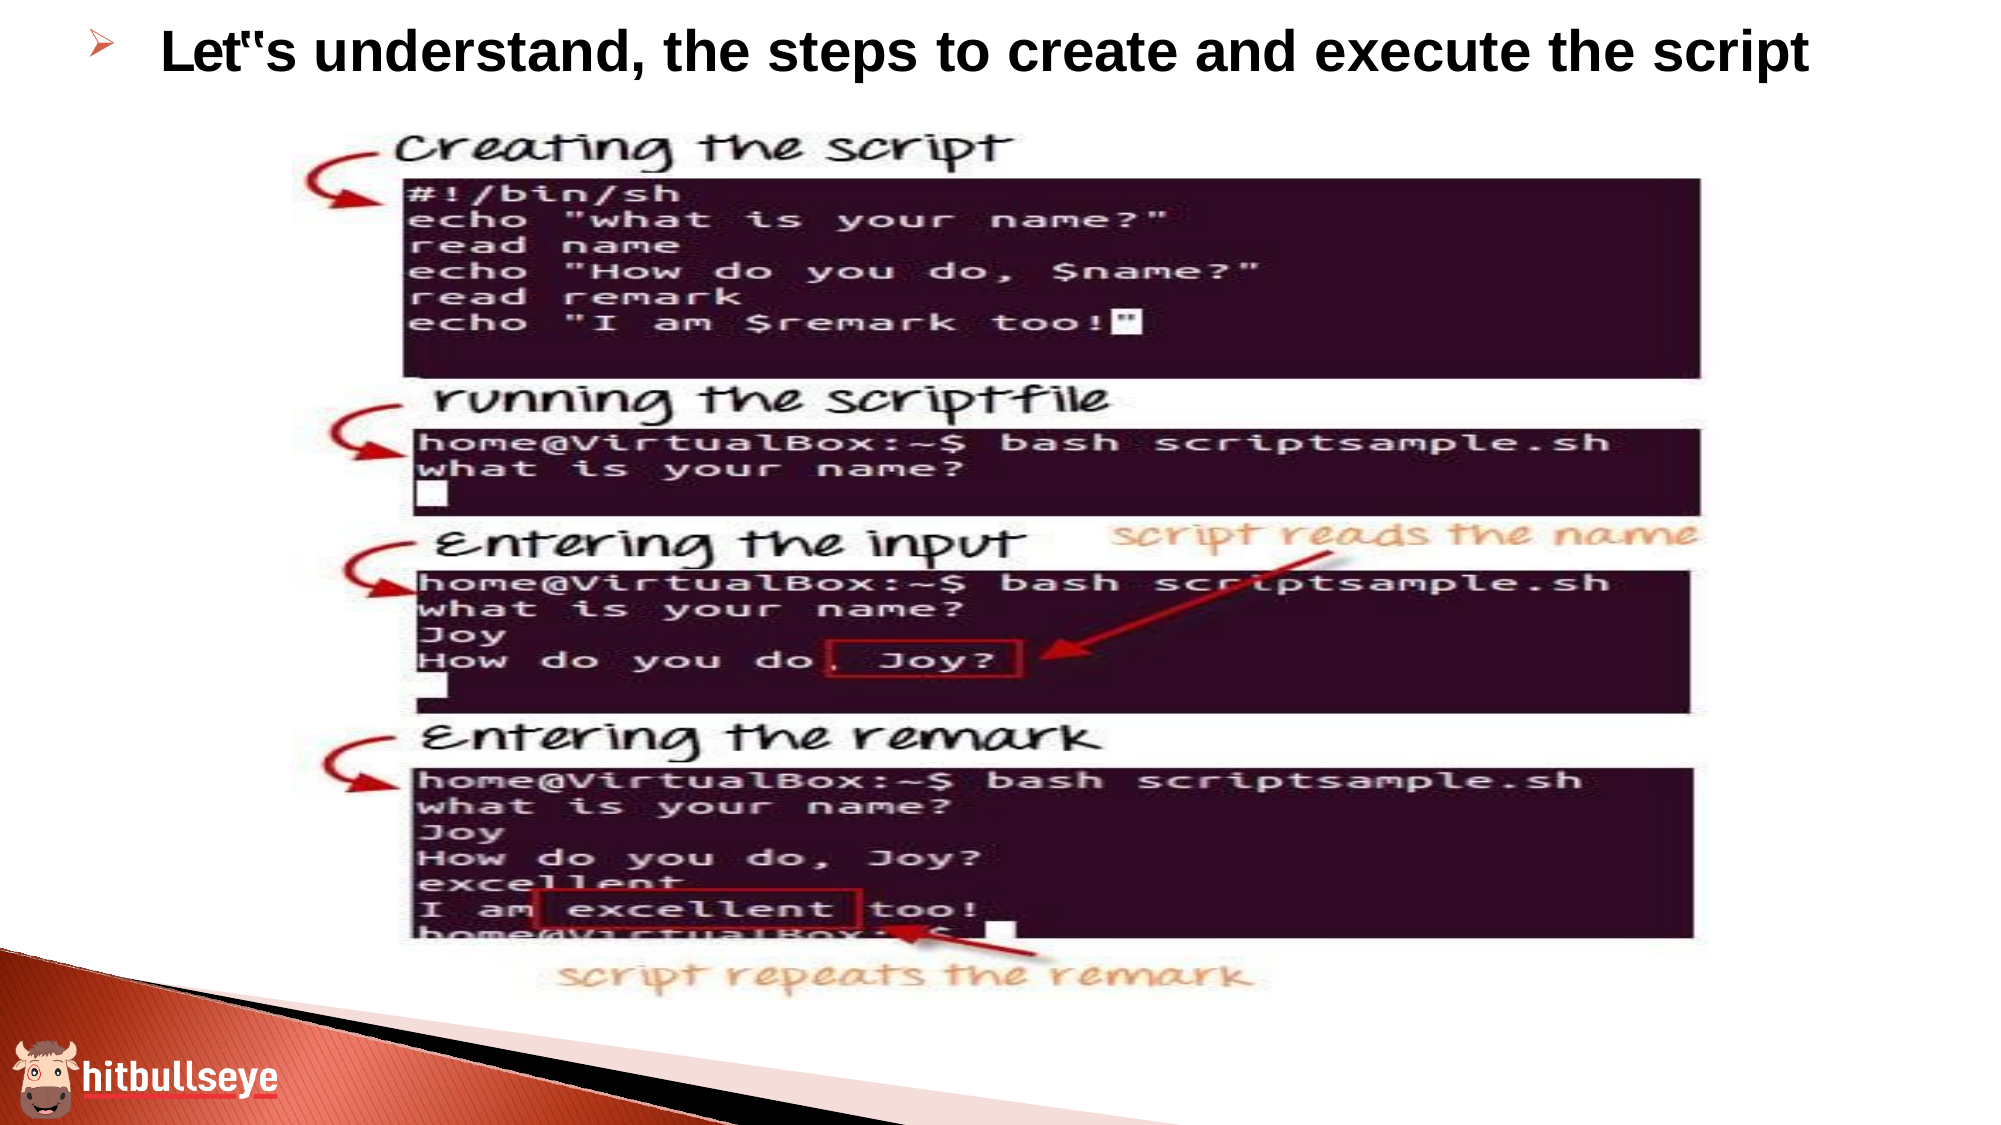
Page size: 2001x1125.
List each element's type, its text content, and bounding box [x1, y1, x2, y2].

picture [0, 109, 1746, 1125]
text_box Let‟s understand, the steps to create and execute the script [84, 10, 1814, 83]
